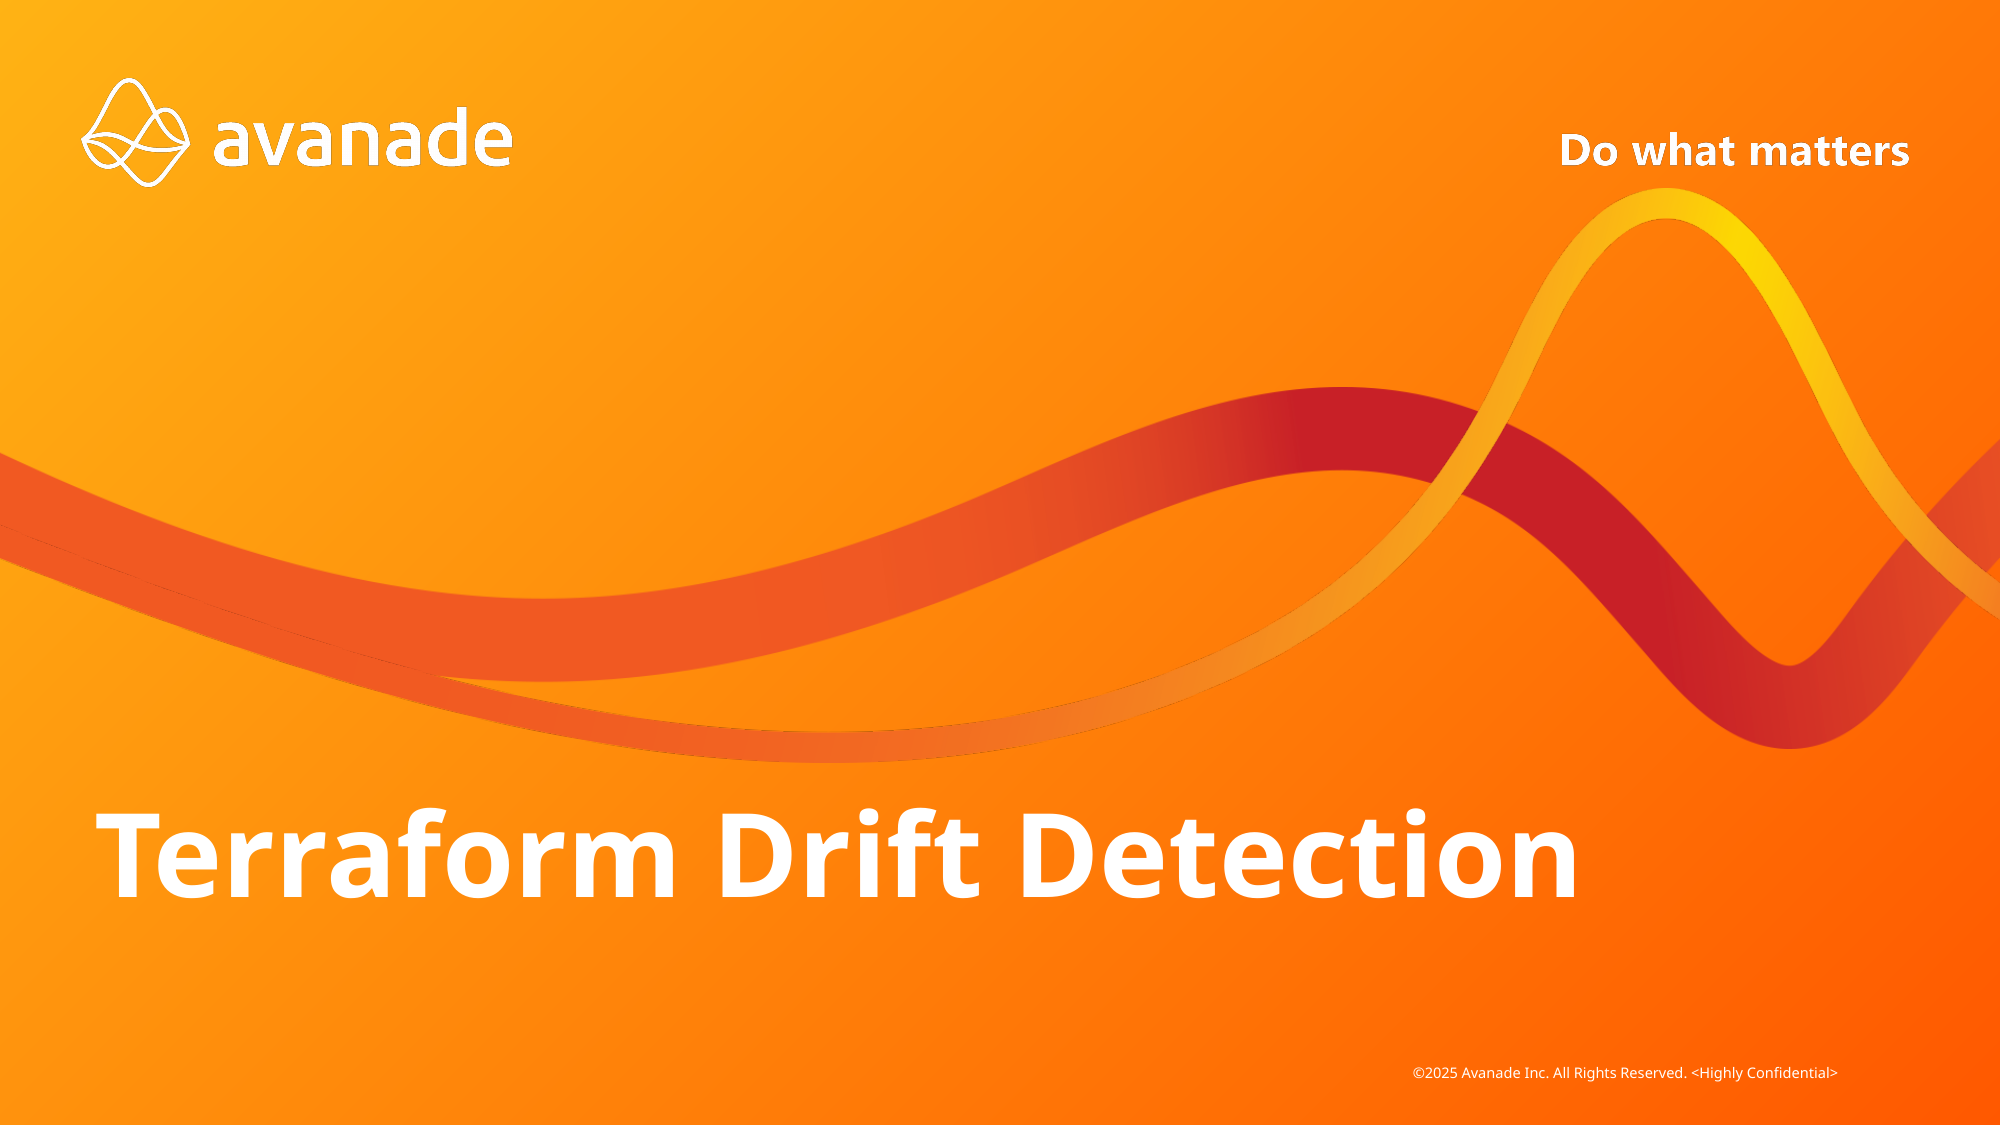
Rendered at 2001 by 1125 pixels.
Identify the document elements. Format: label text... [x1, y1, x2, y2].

title Terraform Drift Detection [79, 738, 1625, 989]
picture [1562, 132, 1909, 166]
picture [0, 33, 2000, 763]
